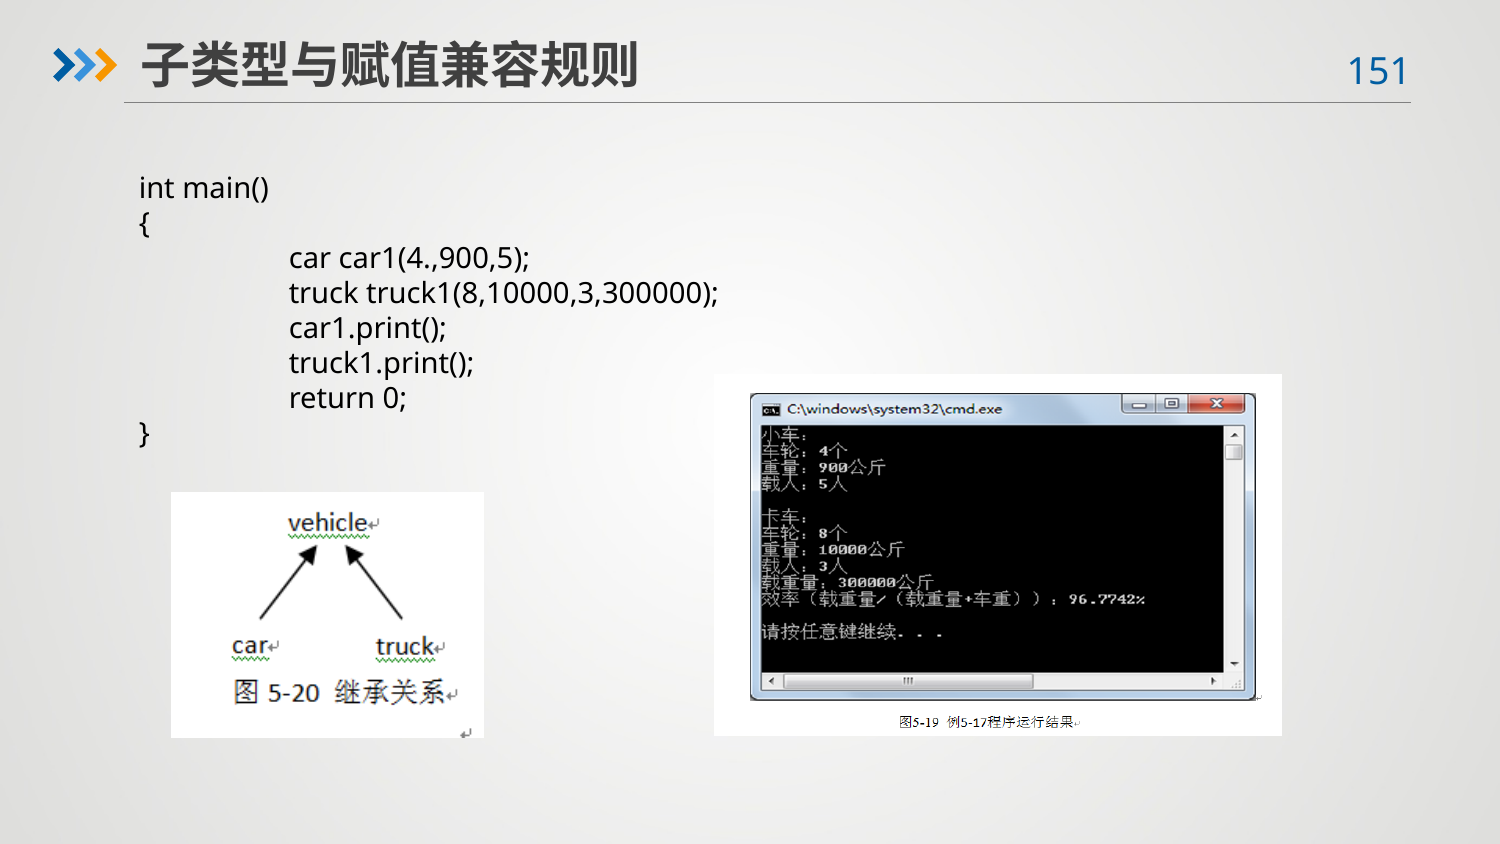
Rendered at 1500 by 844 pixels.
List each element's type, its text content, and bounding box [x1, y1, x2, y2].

text_box int main() { car car1(4.,900,5); truck truck1(8,10000,3,300000); car1.print(); truck1.print(); return 0; } [123, 161, 786, 457]
picture [0, 0, 1500, 844]
text_box 子类型与赋值兼容规则 [140, 32, 845, 95]
